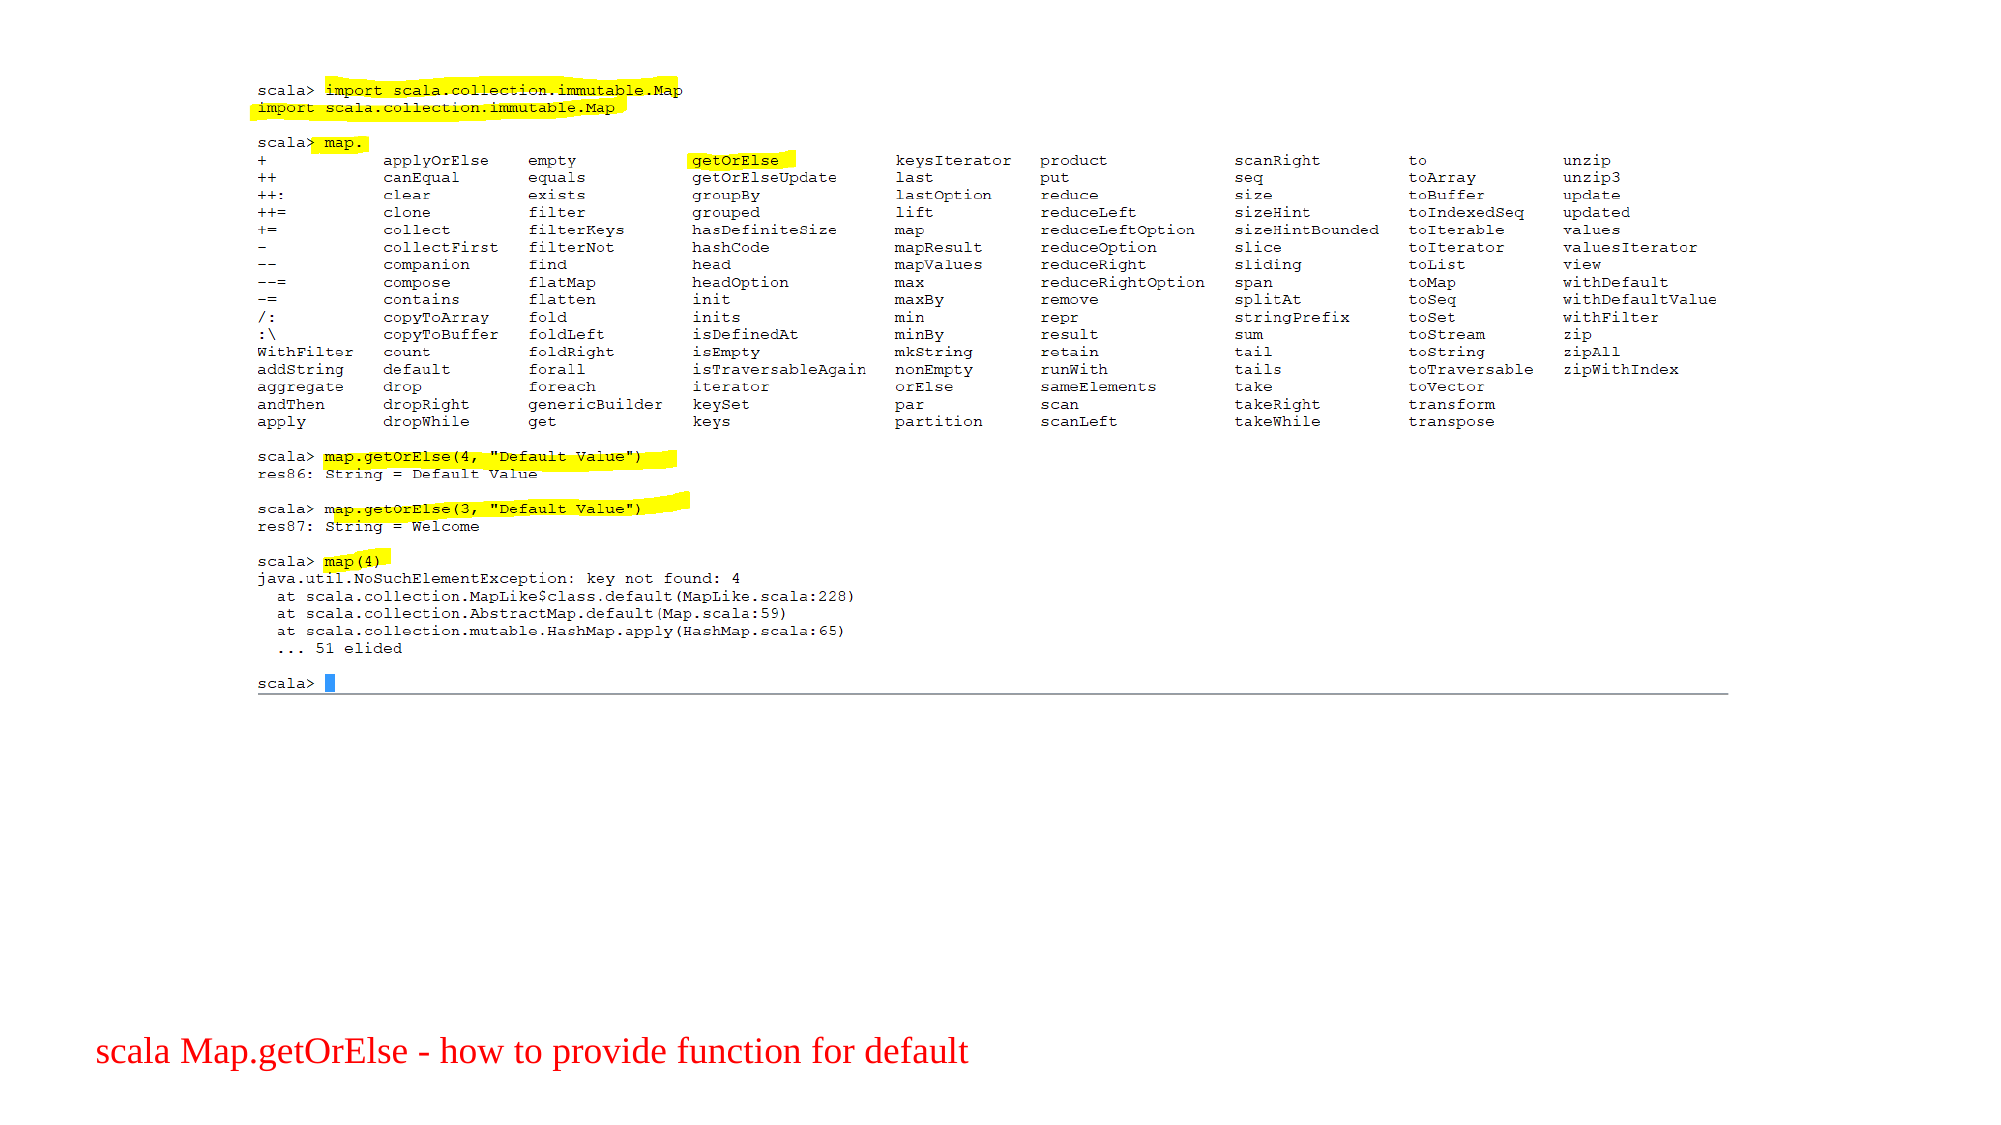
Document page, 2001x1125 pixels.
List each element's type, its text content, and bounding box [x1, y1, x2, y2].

picture [249, 75, 1729, 695]
text_box scala Map.getOrElse - how to provide function for default [80, 1018, 985, 1079]
